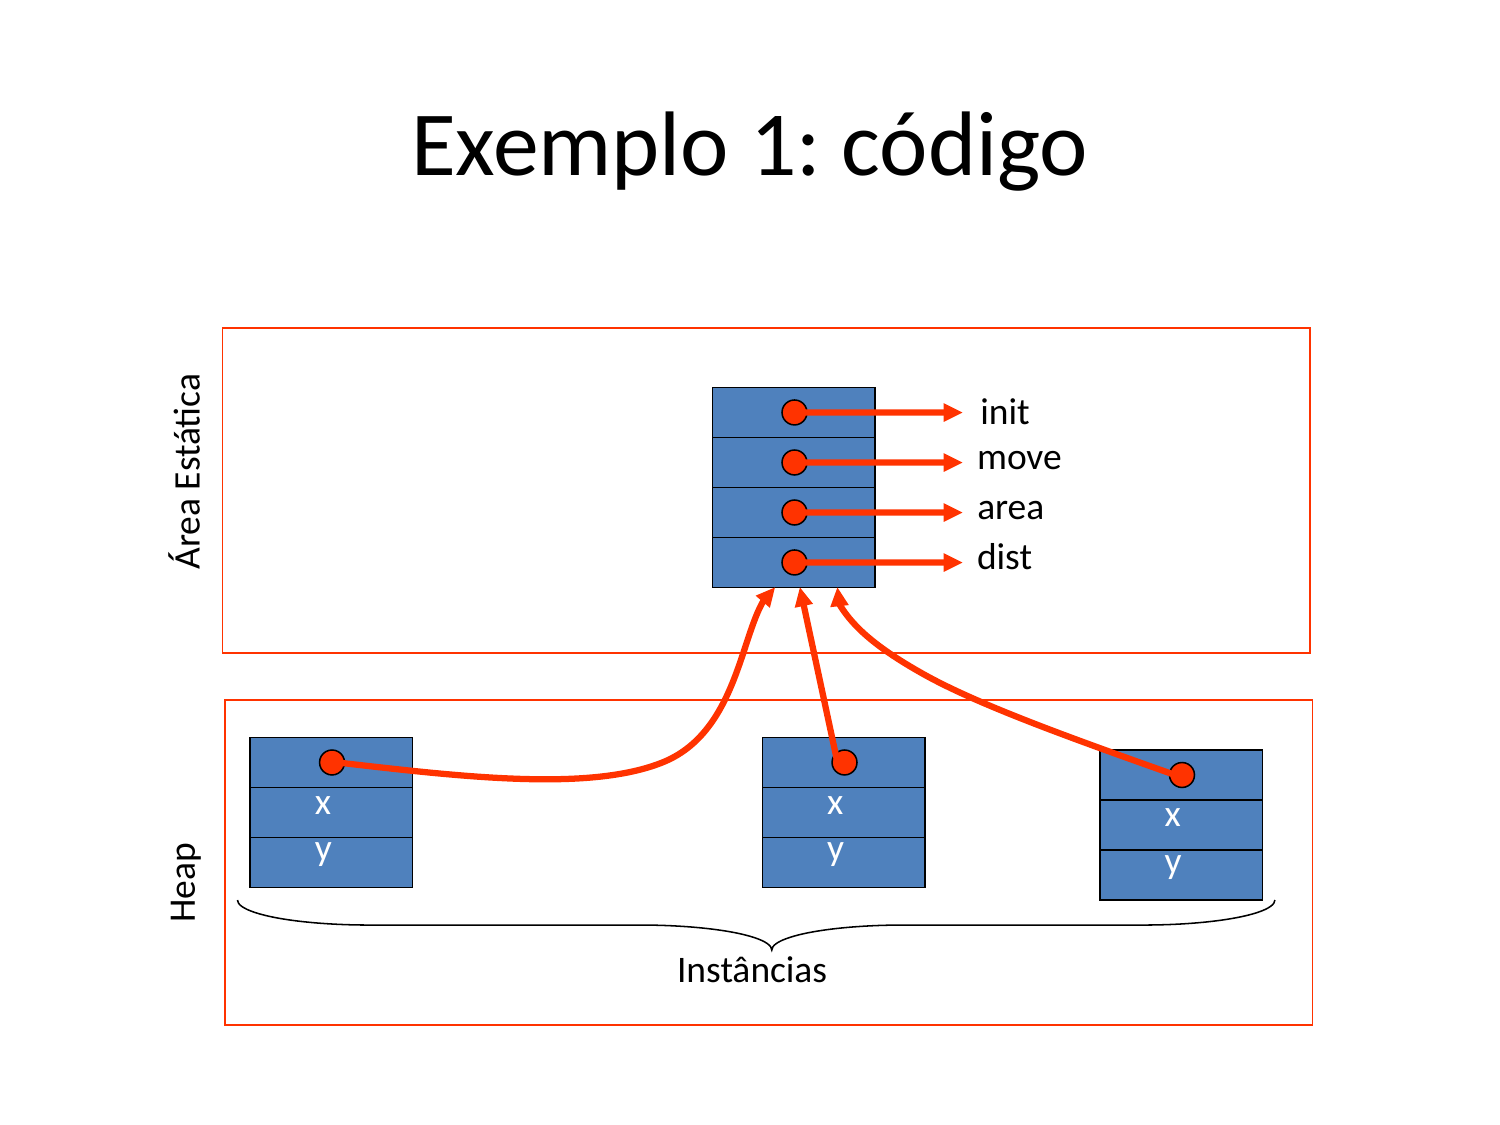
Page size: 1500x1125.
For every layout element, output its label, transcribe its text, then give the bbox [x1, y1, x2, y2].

title Exemplo 1: código [75, 45, 1425, 233]
text_box [222, 328, 1311, 586]
text_box Área Estática [154, 304, 215, 585]
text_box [149, 587, 1313, 1026]
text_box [712, 387, 963, 585]
text_box init [1311, 379, 1320, 440]
